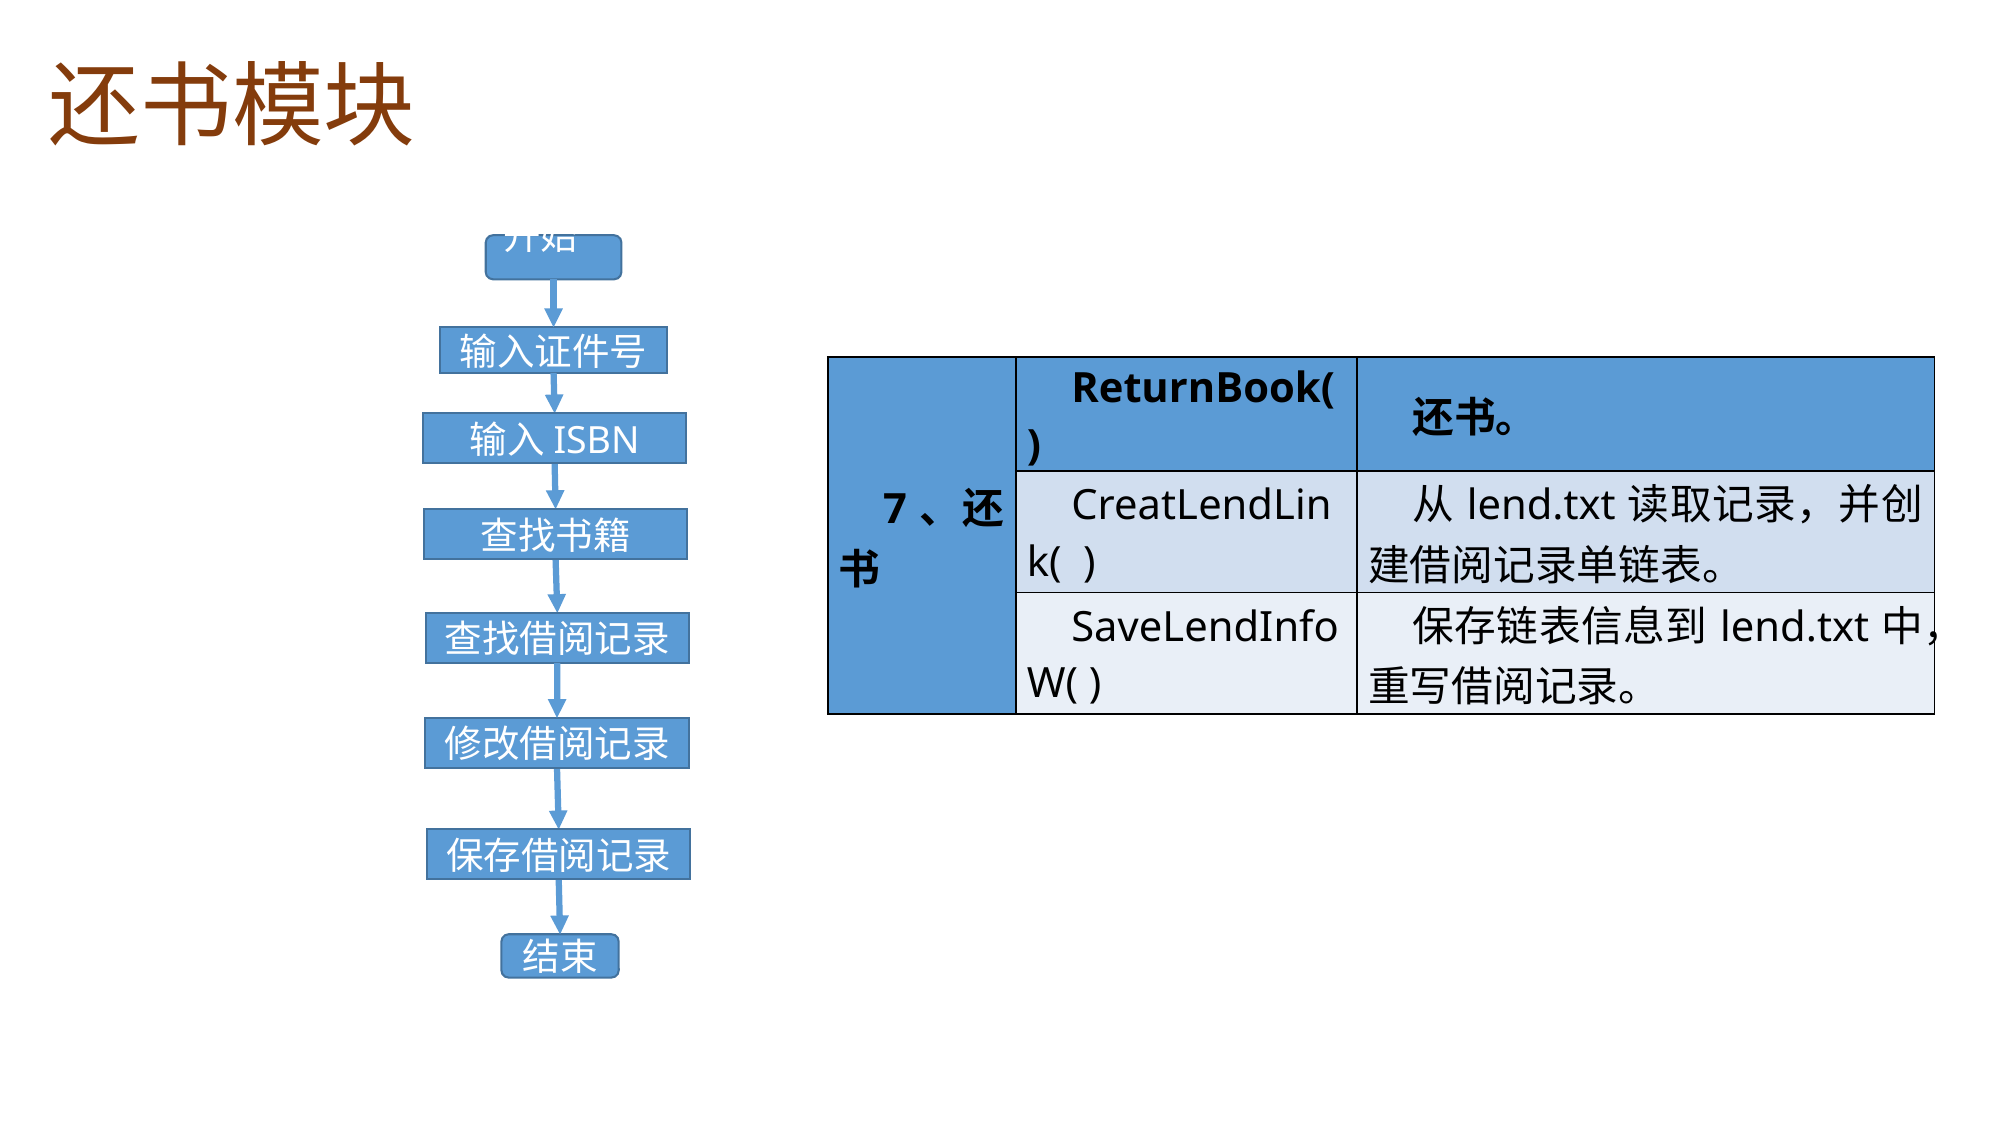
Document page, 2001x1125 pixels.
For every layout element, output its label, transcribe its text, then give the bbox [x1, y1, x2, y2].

table_cell SaveLendInfoW( ) [1017, 593, 1356, 713]
table_cell 从lend.txt读取记录，并创建借阅记录单链表。 [1358, 472, 1934, 592]
title 还书模块 [33, 0, 1759, 218]
table_header 7、还书 [829, 358, 1015, 713]
table_cell CreatLendLink( ) [1017, 472, 1356, 592]
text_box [422, 235, 691, 978]
table_header ReturnBook( ) [1017, 358, 1356, 470]
table_header 还书。 [1358, 358, 1934, 470]
table_cell 保存链表信息到lend.txt中，重写借阅记录。 [1358, 593, 1934, 713]
